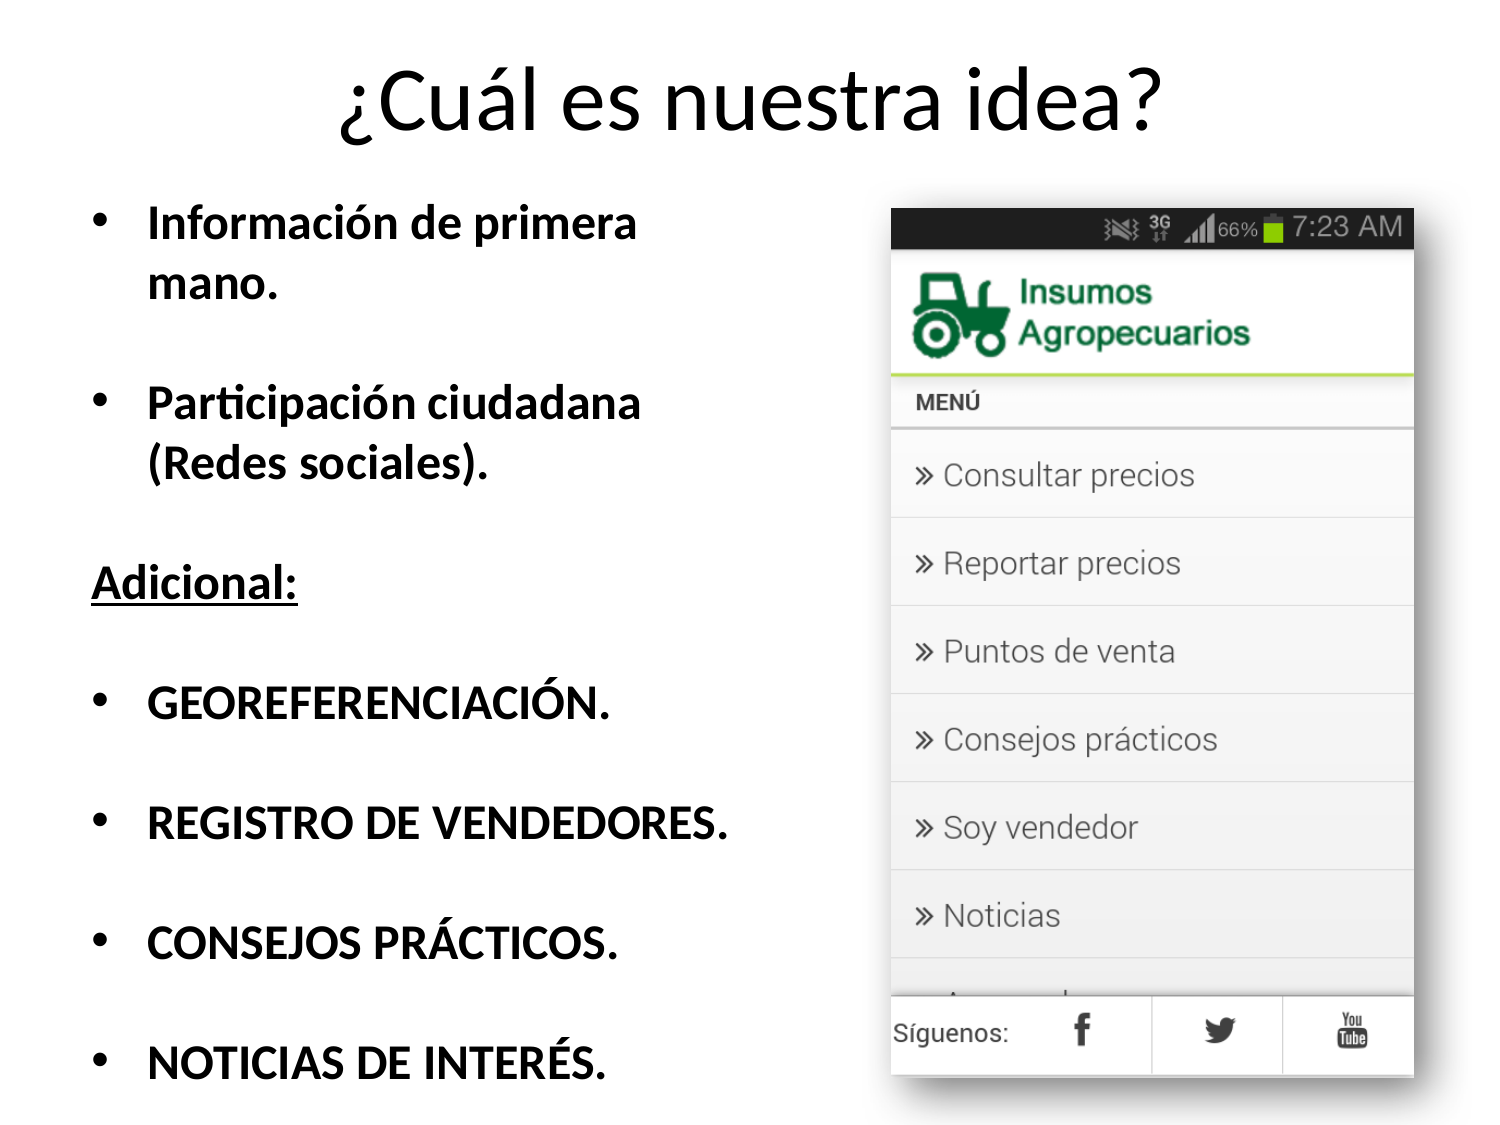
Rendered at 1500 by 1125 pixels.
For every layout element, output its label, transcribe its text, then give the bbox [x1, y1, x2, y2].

text_box Información de primera mano. Participación ciudadana (Redes sociales). Adicional: GEOREFERENCIACIÓN. REGISTRO DE VENDEDORES. CONSEJOS PRÁCTICOS. NOTICIAS DE INTERÉS. [76, 181, 750, 1097]
picture [891, 207, 1414, 1078]
title ¿Cuál es nuestra idea? [76, 0, 1427, 188]
